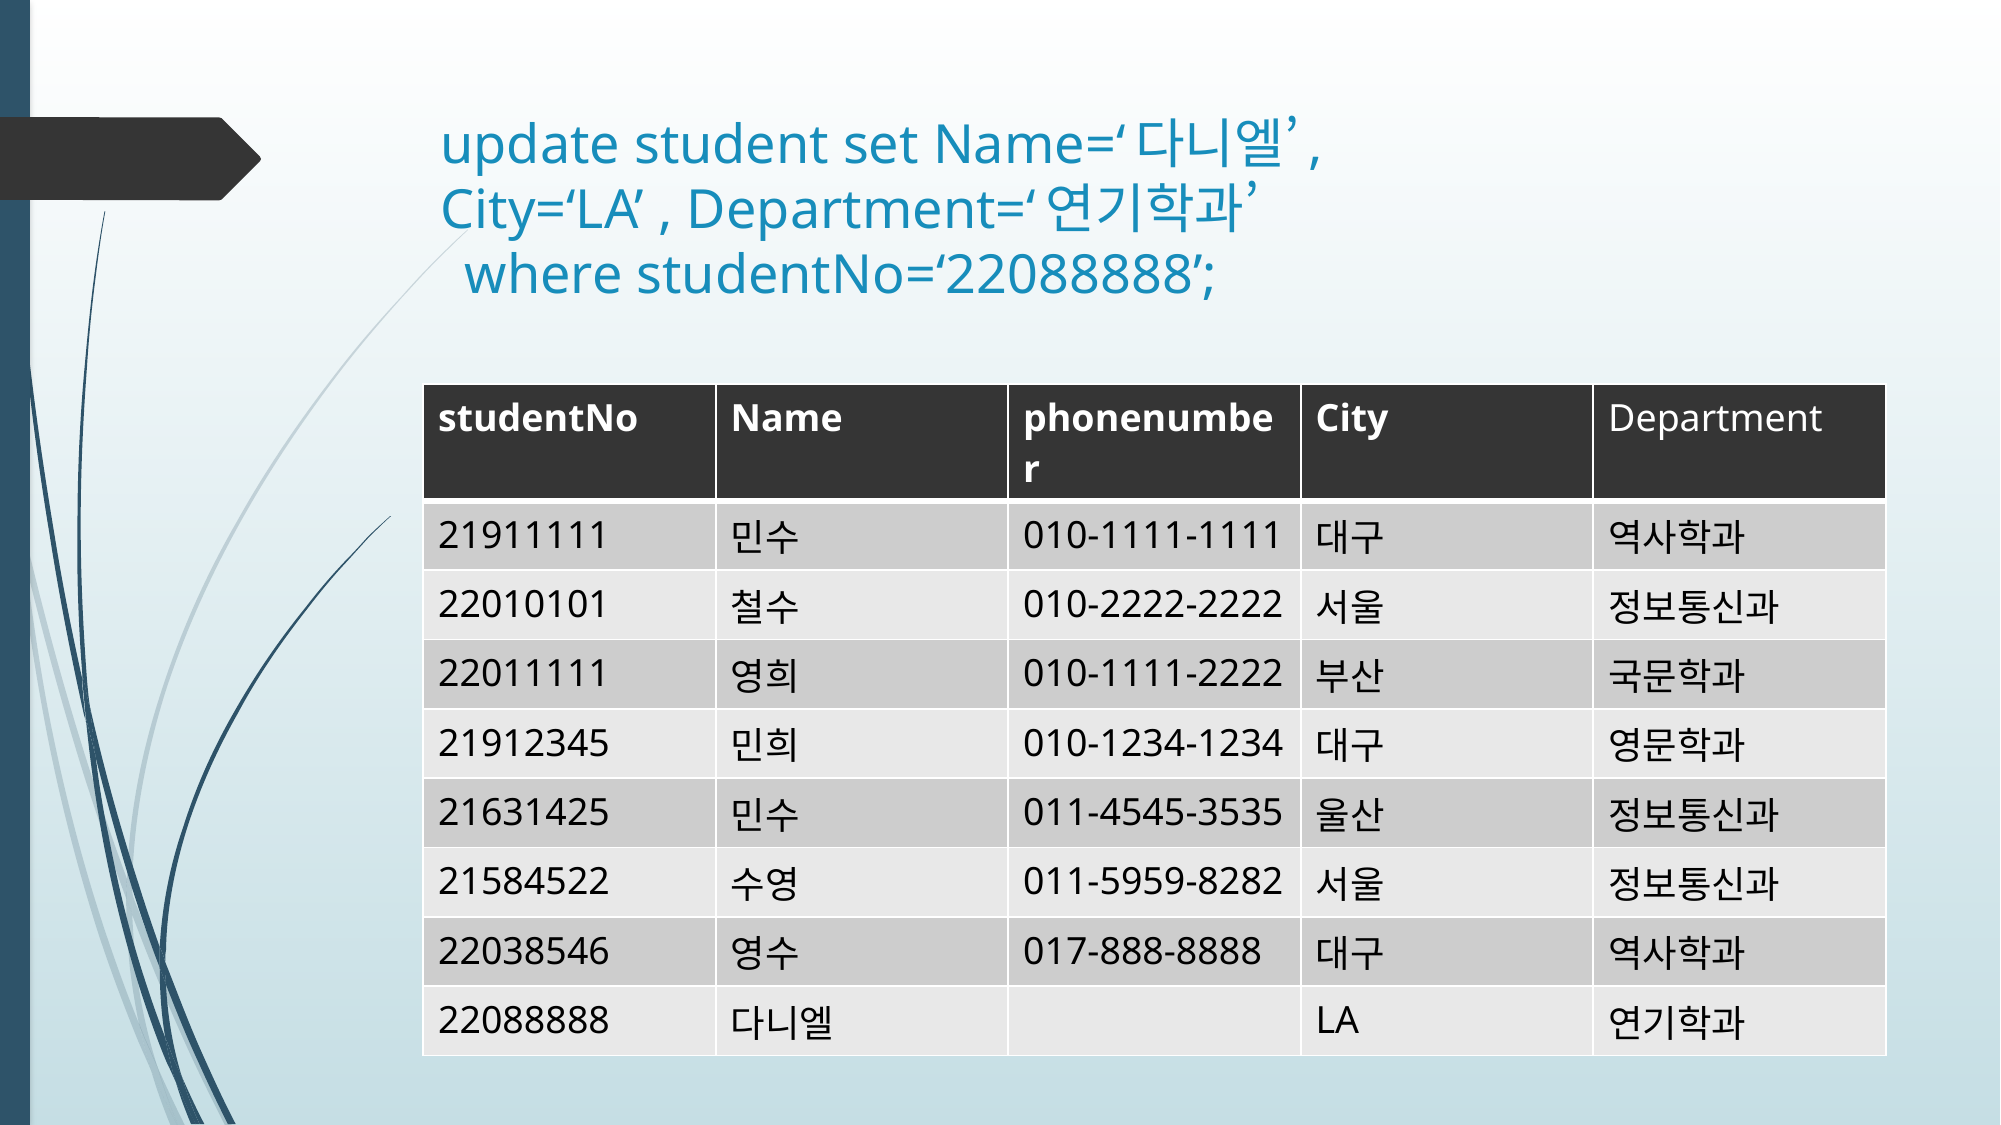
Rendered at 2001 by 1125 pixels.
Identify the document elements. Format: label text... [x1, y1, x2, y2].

table_cell 017-888-8888 [1009, 918, 1300, 985]
table_cell 영수 [717, 918, 1007, 985]
title update student set Name=‘다니엘’, City=‘LA’ , Department=‘연기학과’ where studentNo=‘22088888’; [425, 102, 1888, 313]
table_cell 22011111 [424, 640, 715, 708]
table_cell 21911111 [424, 504, 715, 569]
table_cell 수영 [717, 848, 1007, 916]
table_cell 민수 [717, 504, 1007, 569]
table_header Name [717, 385, 1007, 498]
table_cell 정보통신과 [1594, 848, 1885, 916]
table_cell 울산 [1302, 779, 1592, 847]
table_header City [1302, 385, 1592, 498]
table_cell 22038546 [424, 918, 715, 985]
table_cell 010-2222-2222 [1009, 571, 1300, 639]
table_cell 010-1111-1111 [1009, 504, 1300, 569]
table_cell 부산 [1302, 640, 1592, 708]
table_cell 21912345 [424, 710, 715, 777]
table_cell 정보통신과 [1594, 571, 1885, 639]
table_cell 서울 [1302, 571, 1592, 639]
table_cell 다니엘 [717, 987, 1007, 1055]
table_cell 정보통신과 [1594, 779, 1885, 847]
table_cell 011-4545-3535 [1009, 779, 1300, 847]
table_cell 민수 [717, 779, 1007, 847]
table_cell 역사학과 [1594, 504, 1885, 569]
table_cell 국문학과 [1594, 640, 1885, 708]
table_cell 민희 [717, 710, 1007, 777]
table_cell 대구 [1302, 918, 1592, 985]
table_cell 010-1234-1234 [1009, 710, 1300, 777]
table_cell 역사학과 [1594, 918, 1885, 985]
table_cell 22088888 [424, 987, 715, 1055]
table_header Department [1594, 385, 1885, 498]
table_cell 철수 [717, 571, 1007, 639]
table_cell LA [1302, 987, 1592, 1055]
table_cell 21584522 [424, 848, 715, 916]
table_cell 대구 [1302, 504, 1592, 569]
table_cell 21631425 [424, 779, 715, 847]
table_cell 연기학과 [1594, 987, 1885, 1055]
table_cell 영문학과 [1594, 710, 1885, 777]
table_header phonenumber [1009, 385, 1300, 498]
table_cell 대구 [1302, 710, 1592, 777]
table_cell 영희 [717, 640, 1007, 708]
table_cell 22010101 [424, 571, 715, 639]
table_cell 010-1111-2222 [1009, 640, 1300, 708]
table_cell [1009, 987, 1300, 1055]
table_header studentNo [424, 385, 715, 498]
table_cell 011-5959-8282 [1009, 848, 1300, 916]
table_cell 서울 [1302, 848, 1592, 916]
